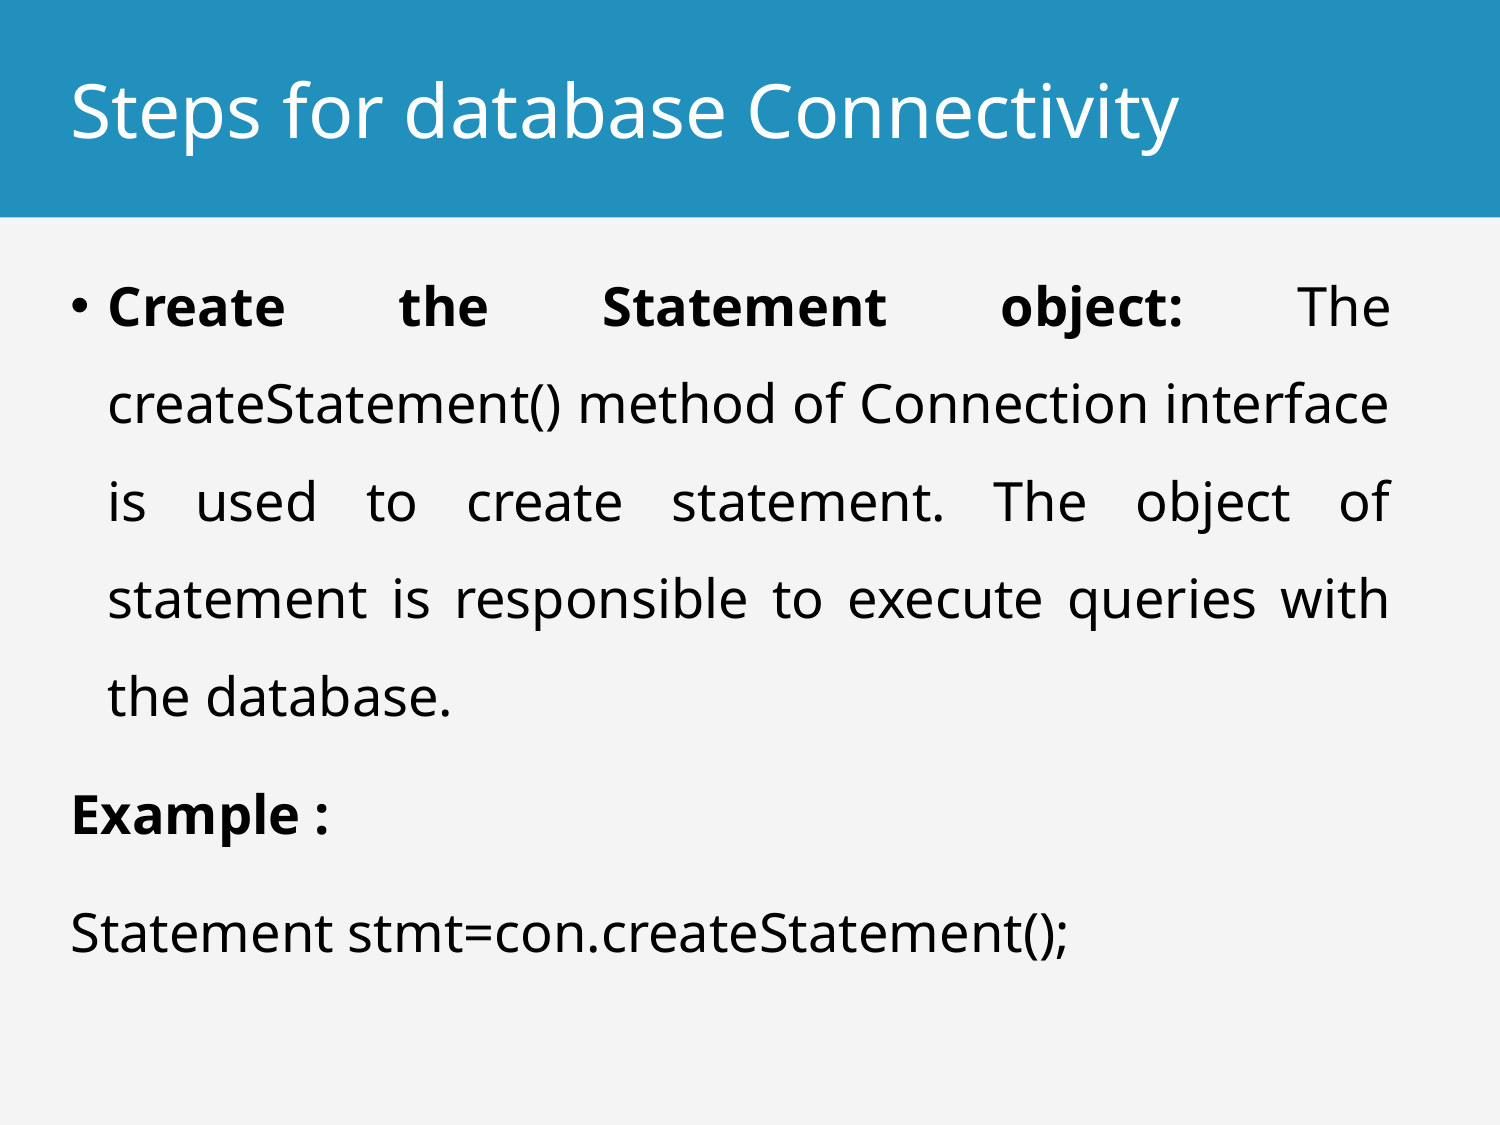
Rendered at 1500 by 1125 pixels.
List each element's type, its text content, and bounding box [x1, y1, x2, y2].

title Steps for database Connectivity [55, 0, 1350, 218]
list Create the Statement object: The createStatement() method of Connection interface is used to create statement. The object of statement is responsible to execute queries with the database. Example : Statement stmt=con.createStatement(); [55, 232, 1407, 1057]
